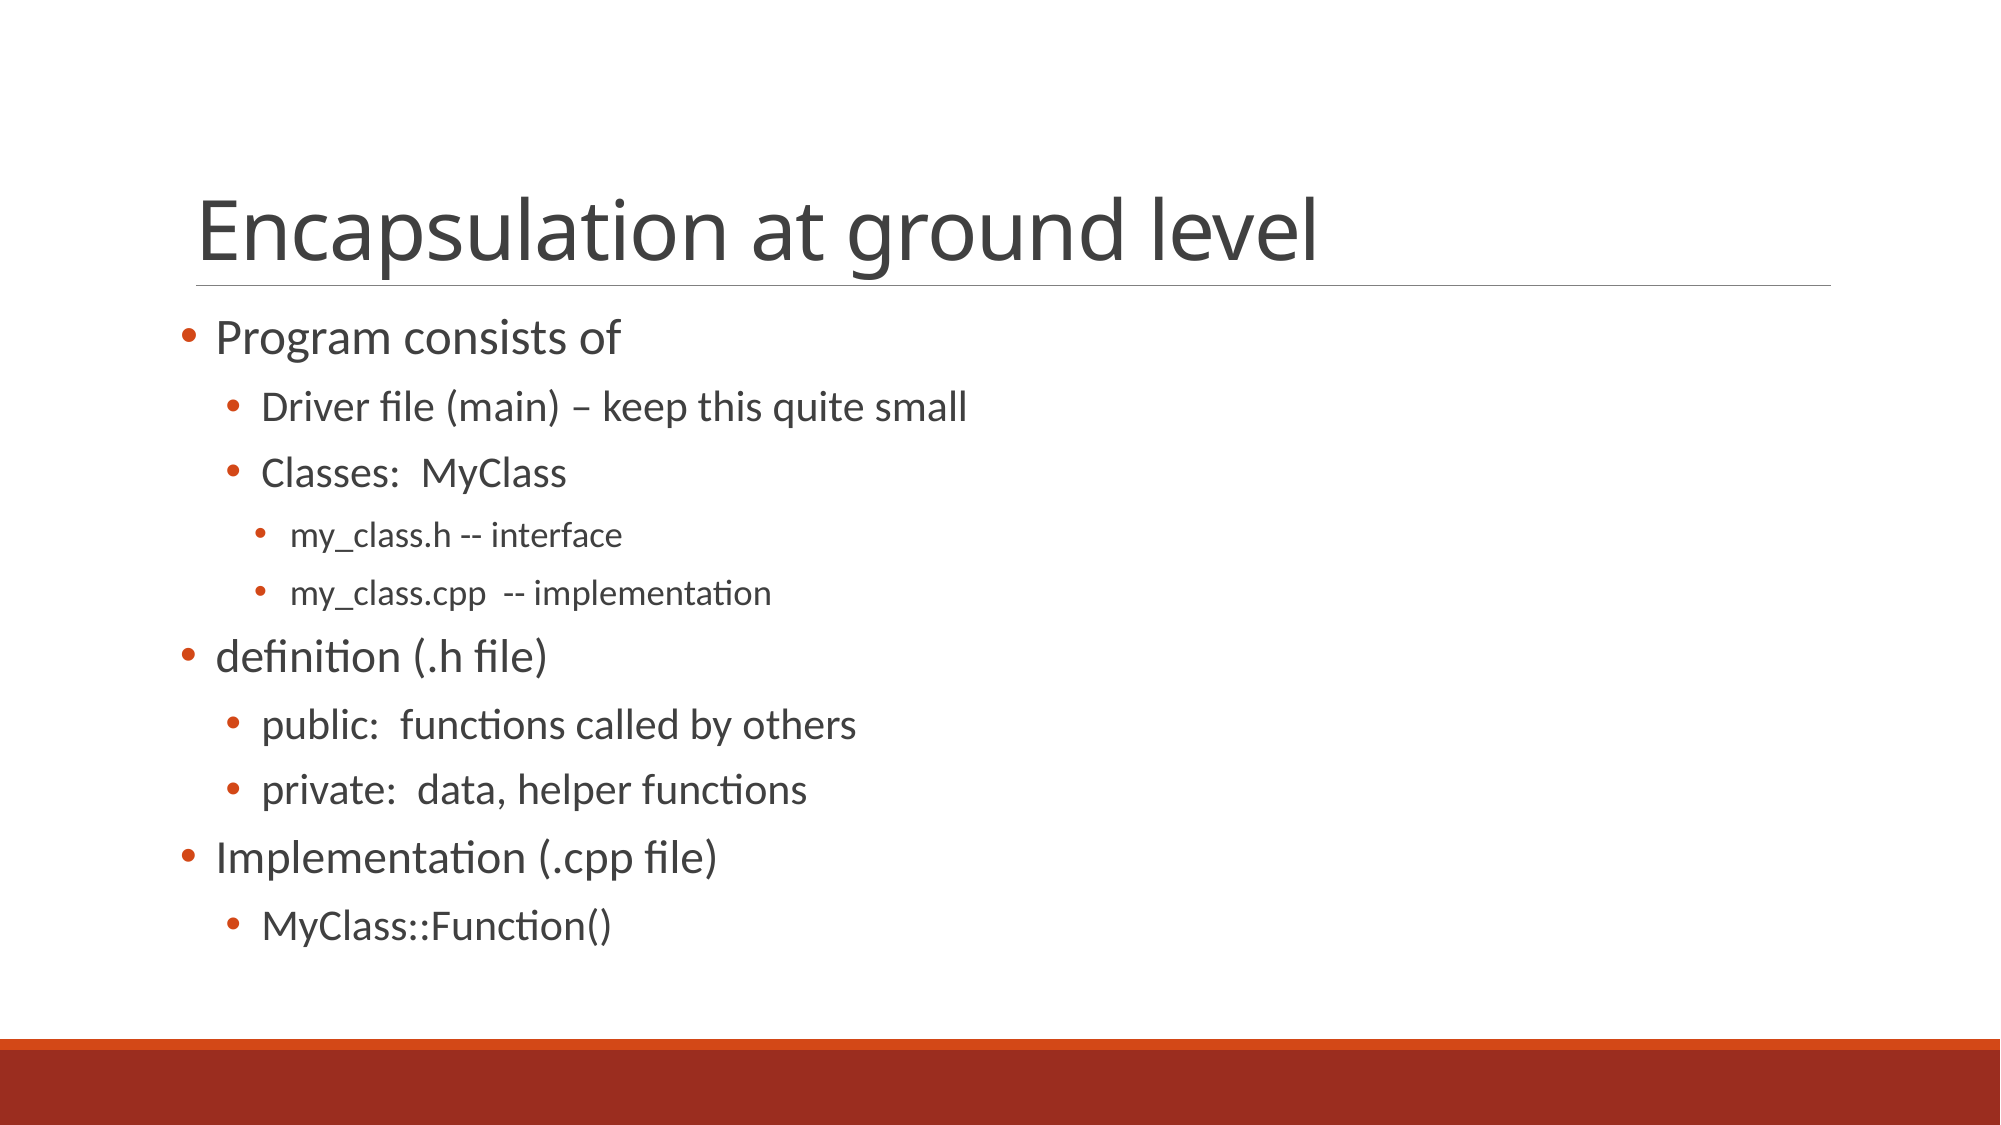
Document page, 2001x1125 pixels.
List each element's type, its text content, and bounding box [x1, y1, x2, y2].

title Encapsulation at ground level [180, 47, 1830, 285]
list Program consists of Driver file (main) – keep this quite small Classes: MyClass my_class.h -- interface my_class.cpp -- implementation definition (.h file) public: functions called by others private: data, helper functions Implementation (.cpp file) MyClass::Function() [180, 302, 1830, 963]
